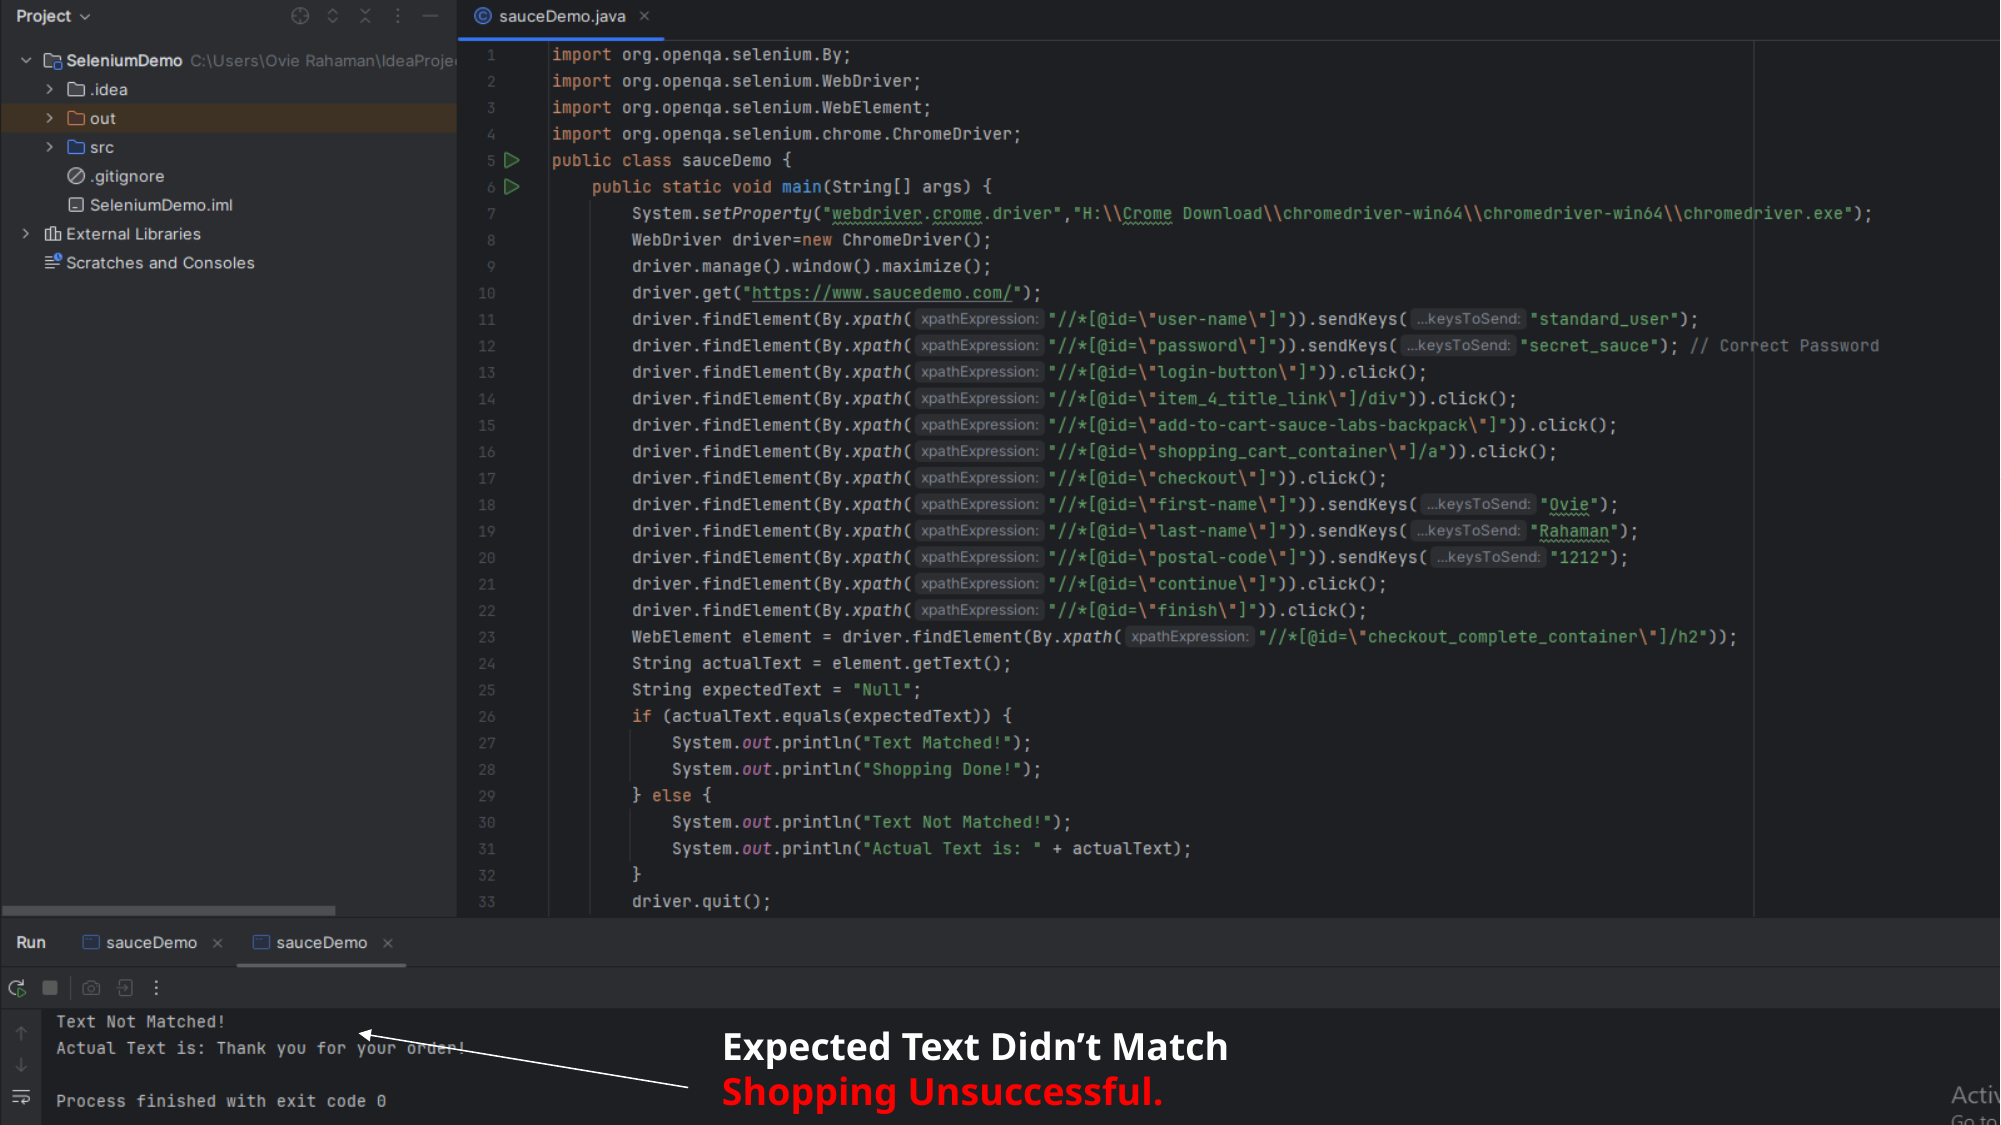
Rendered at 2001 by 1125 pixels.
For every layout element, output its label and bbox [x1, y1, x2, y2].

picture [0, 0, 2000, 1125]
text_box [358, 1032, 689, 1088]
